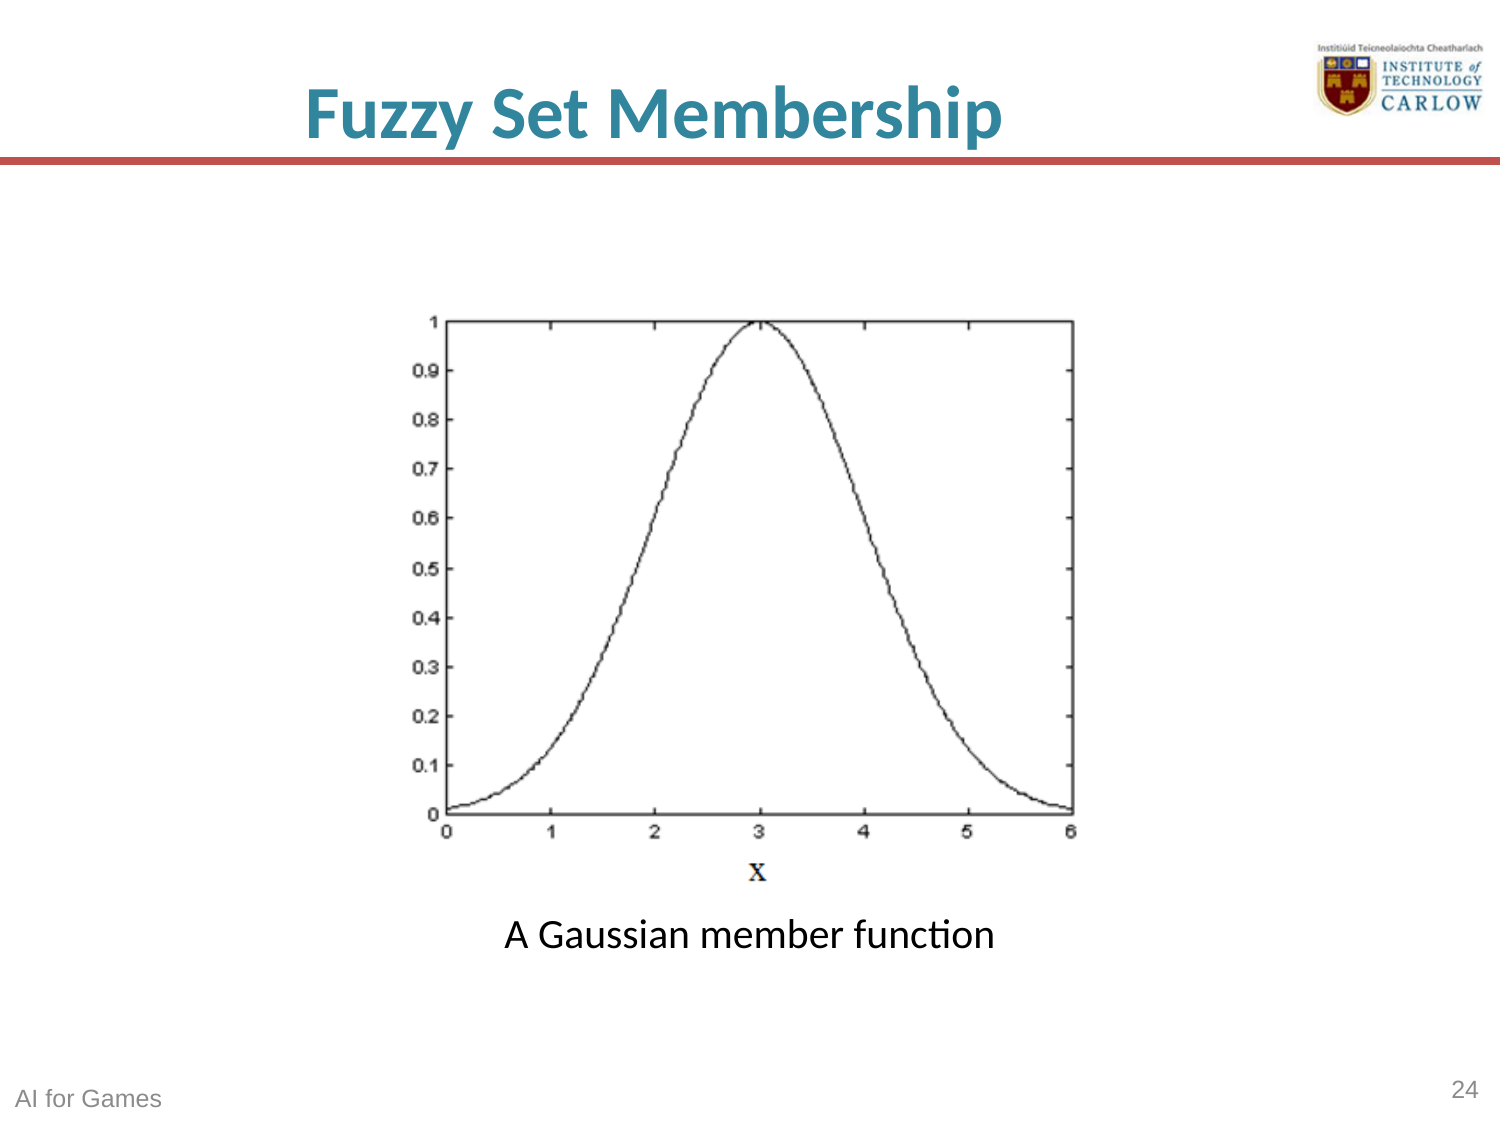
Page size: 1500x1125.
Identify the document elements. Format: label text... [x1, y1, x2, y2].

picture [397, 298, 1103, 890]
slide_number 24 [1144, 1058, 1495, 1119]
text_box A Gaussian member function [400, 899, 1100, 959]
title Fuzzy Set Membership [74, 44, 1235, 173]
picture [1298, 7, 1500, 149]
